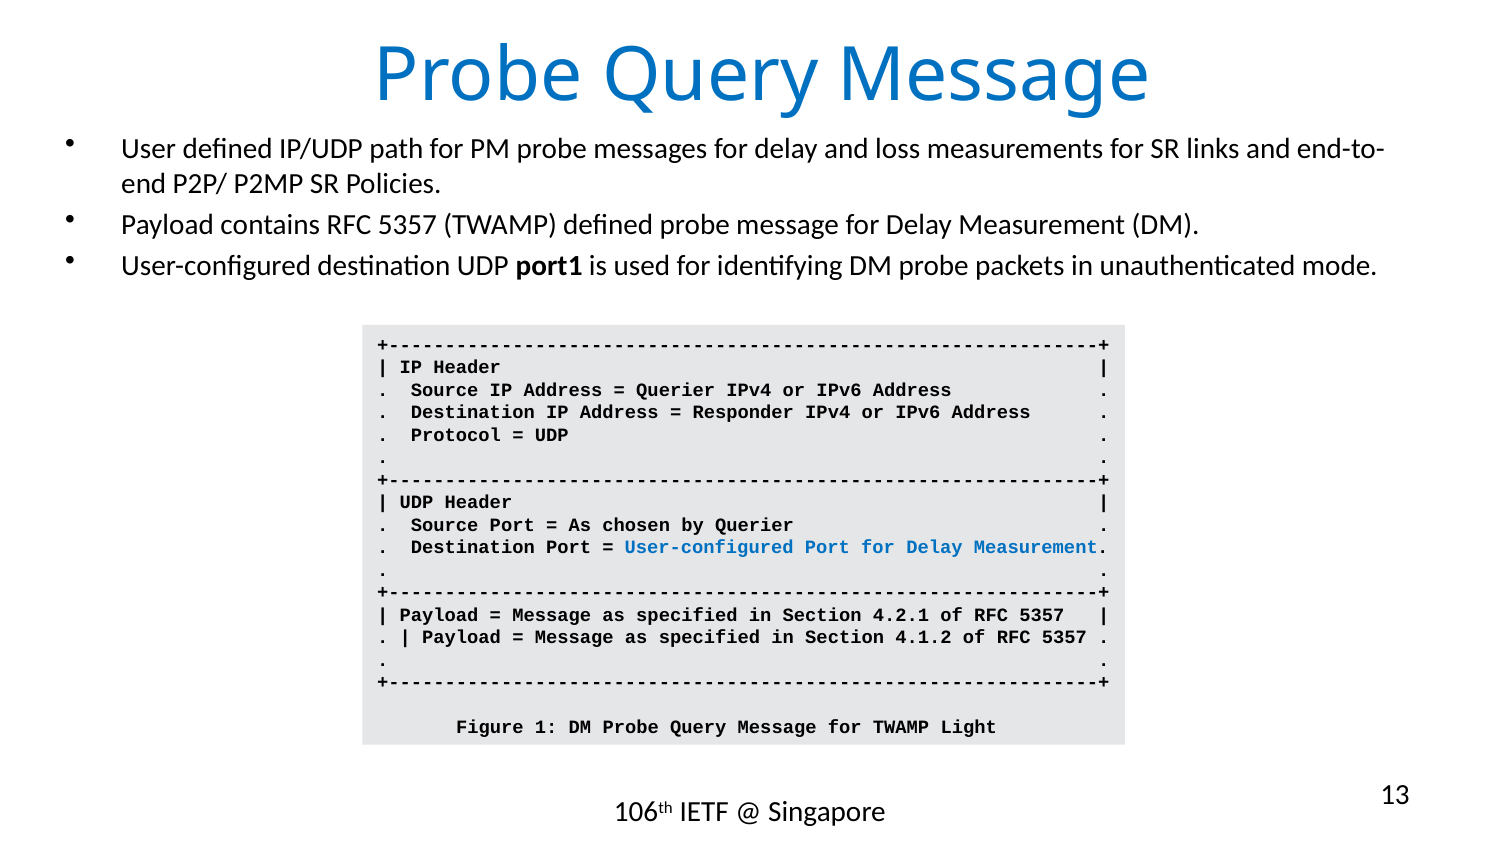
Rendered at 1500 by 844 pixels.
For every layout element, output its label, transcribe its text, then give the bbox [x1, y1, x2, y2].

slide_number 13 [1074, 768, 1426, 828]
title Probe Query Message [49, 0, 1476, 141]
footer 106th IETF @ Singapore [512, 784, 988, 844]
list User defined IP/UDP path for PM probe messages for delay and loss measurements for SR links and end-to-end P2P/ P2MP SR Policies. Payload contains RFC 5357 (TWAMP) defined probe message for Delay Measurement (DM). User-configured destination UDP port1 is used for identifying DM probe packets in unauthenticated mode. [49, 121, 1438, 304]
text_box +---------------------------------------------------------------+ | IP Header | . Source IP Address = Querier IPv4 or IPv6 Address . . Destination IP Address = Responder IPv4 or IPv6 Address . . Protocol = UDP . . . +---------------------------------------------------------------+ | UDP Header | . Source Port = As chosen by Querier . . Destination Port = User-configured Port for Delay Measurement. . . +---------------------------------------------------------------+ | Payload = Message as specified in Section 4.2.1 of RFC 5357 | . | Payload = Message as specified in Section 4.1.2 of RFC 5357 . . . +---------------------------------------------------------------+ Figure 1: DM Probe Query Message for TWAMP Light [362, 324, 1125, 745]
